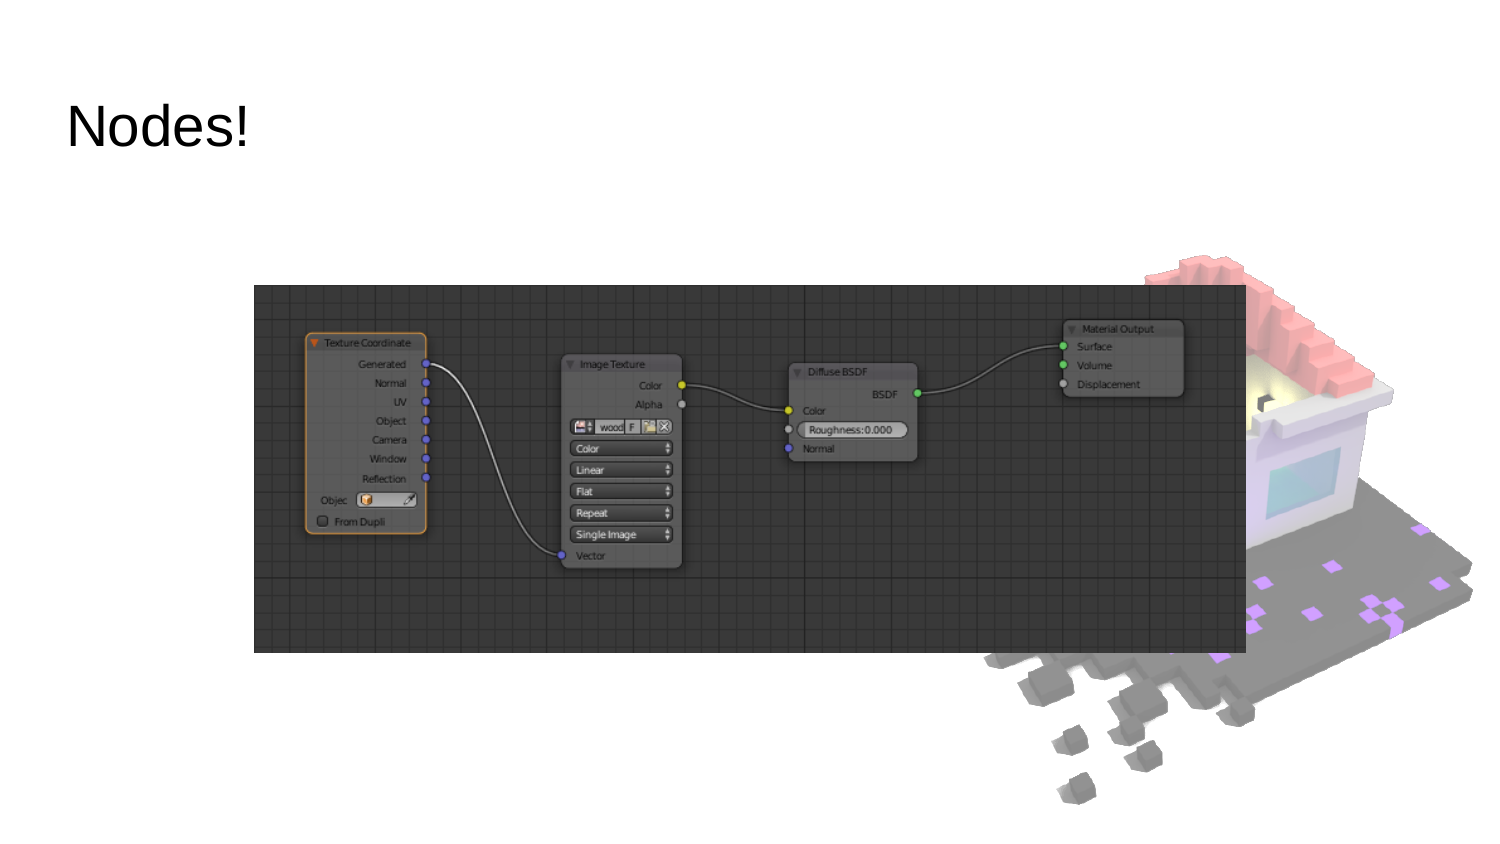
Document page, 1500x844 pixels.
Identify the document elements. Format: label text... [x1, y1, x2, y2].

picture [254, 285, 1246, 654]
title Nodes! [51, 72, 1449, 167]
